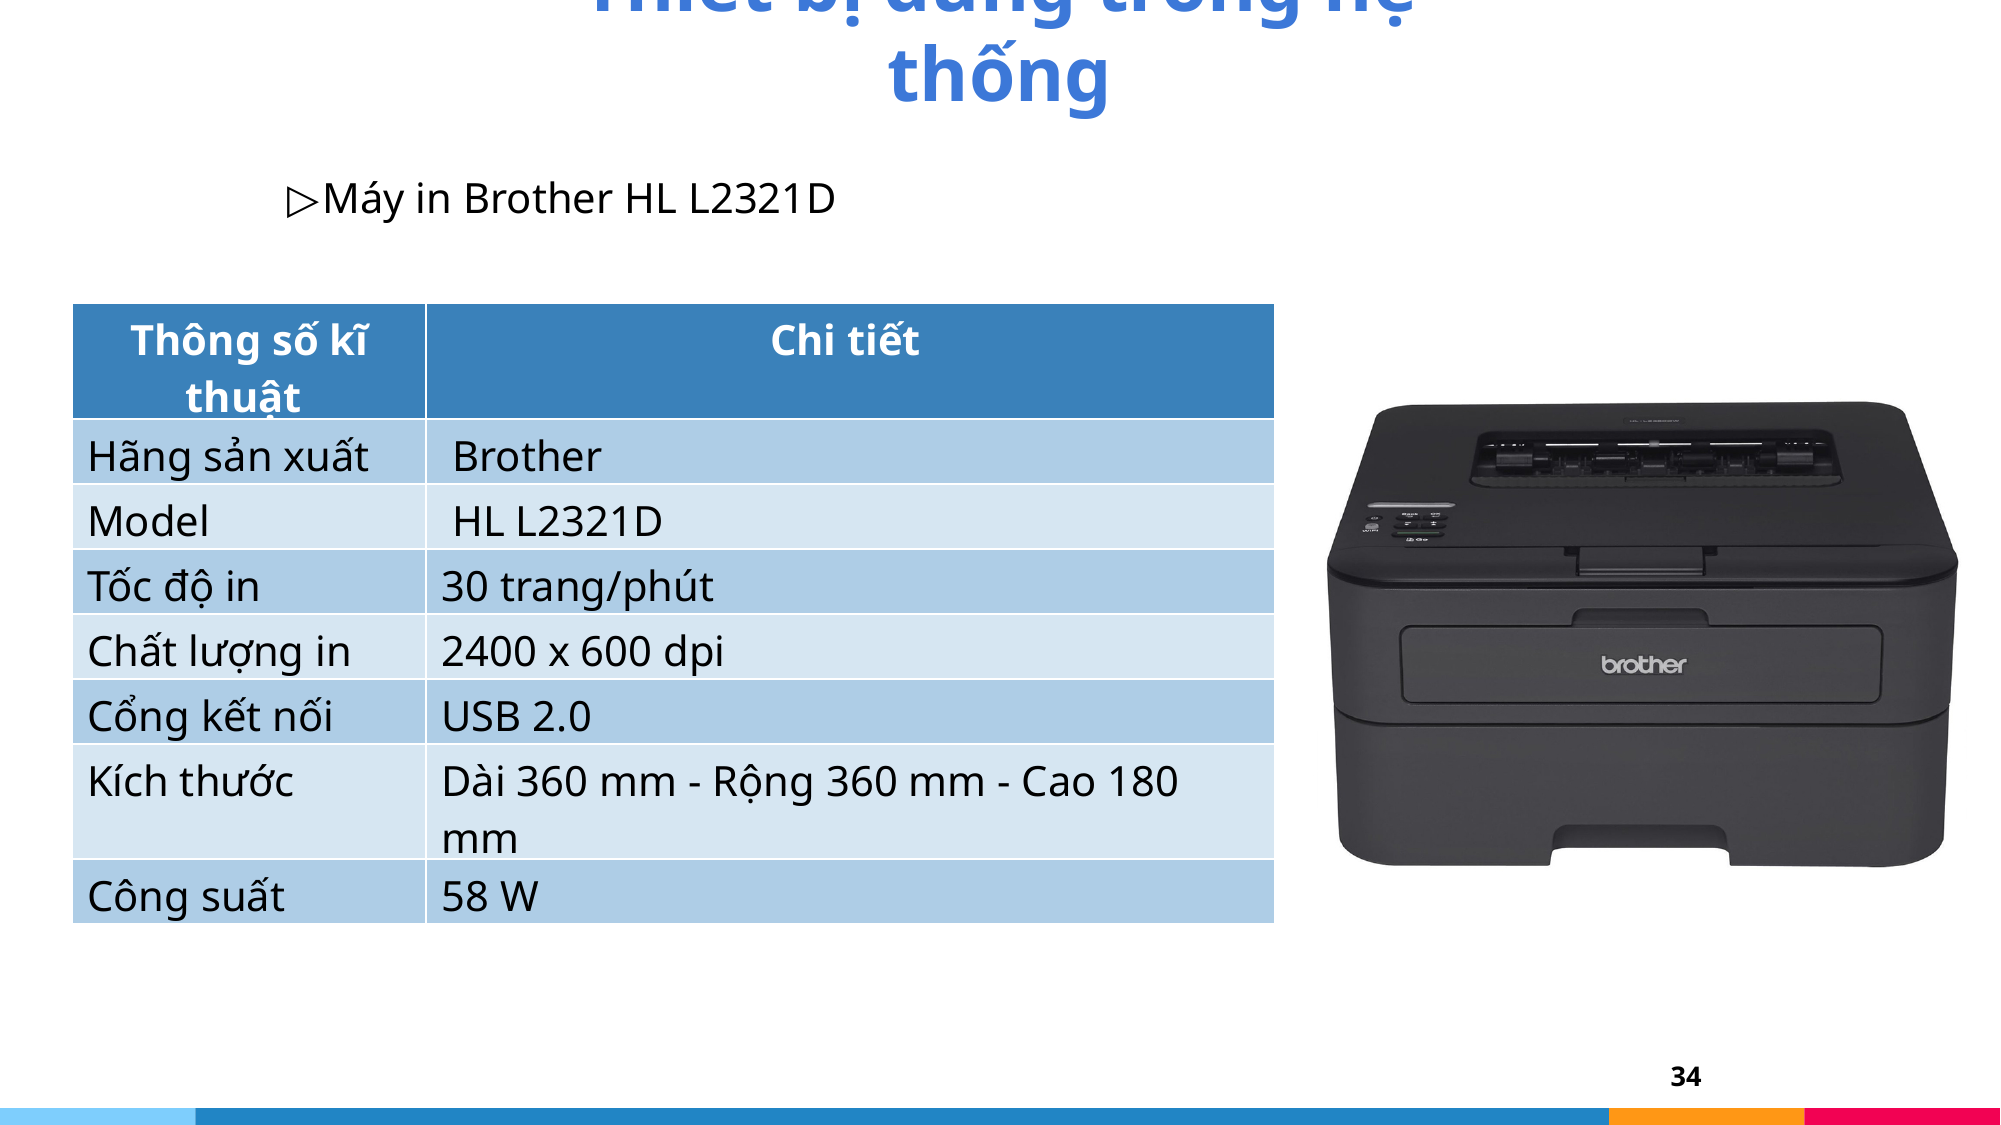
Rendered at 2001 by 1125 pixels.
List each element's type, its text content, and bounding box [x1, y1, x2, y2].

table_cell Dài 360 mm - Rộng 360 mm - Cao 180 mm [427, 745, 1274, 858]
table_cell Công suất [73, 860, 425, 923]
table_cell 58 W [427, 860, 1274, 923]
table_cell Hãng sản xuất [73, 420, 425, 483]
table_cell HL L2321D [427, 485, 1274, 548]
table_cell Brother [427, 420, 1274, 483]
table_cell Cổng kết nối [73, 680, 425, 743]
slide_number 34 [1641, 1043, 1732, 1113]
table_header Chi tiết [427, 304, 1274, 418]
table_cell Kích thước [73, 745, 425, 858]
title Thiết bị dùng trong hệ thống [469, 0, 1531, 132]
table_header Thông số kĩ thuật [73, 304, 425, 418]
table_cell Model [73, 485, 425, 548]
picture [1297, 286, 1985, 974]
table_cell 2400 x 600 dpi [427, 615, 1274, 678]
table_cell Chất lượng in [73, 615, 425, 678]
table_cell Tốc độ in [73, 550, 425, 613]
table_cell 30 trang/phút [427, 550, 1274, 613]
table_cell USB 2.0 [427, 680, 1274, 743]
text_box Máy in Brother HL L2321D [272, 164, 863, 230]
